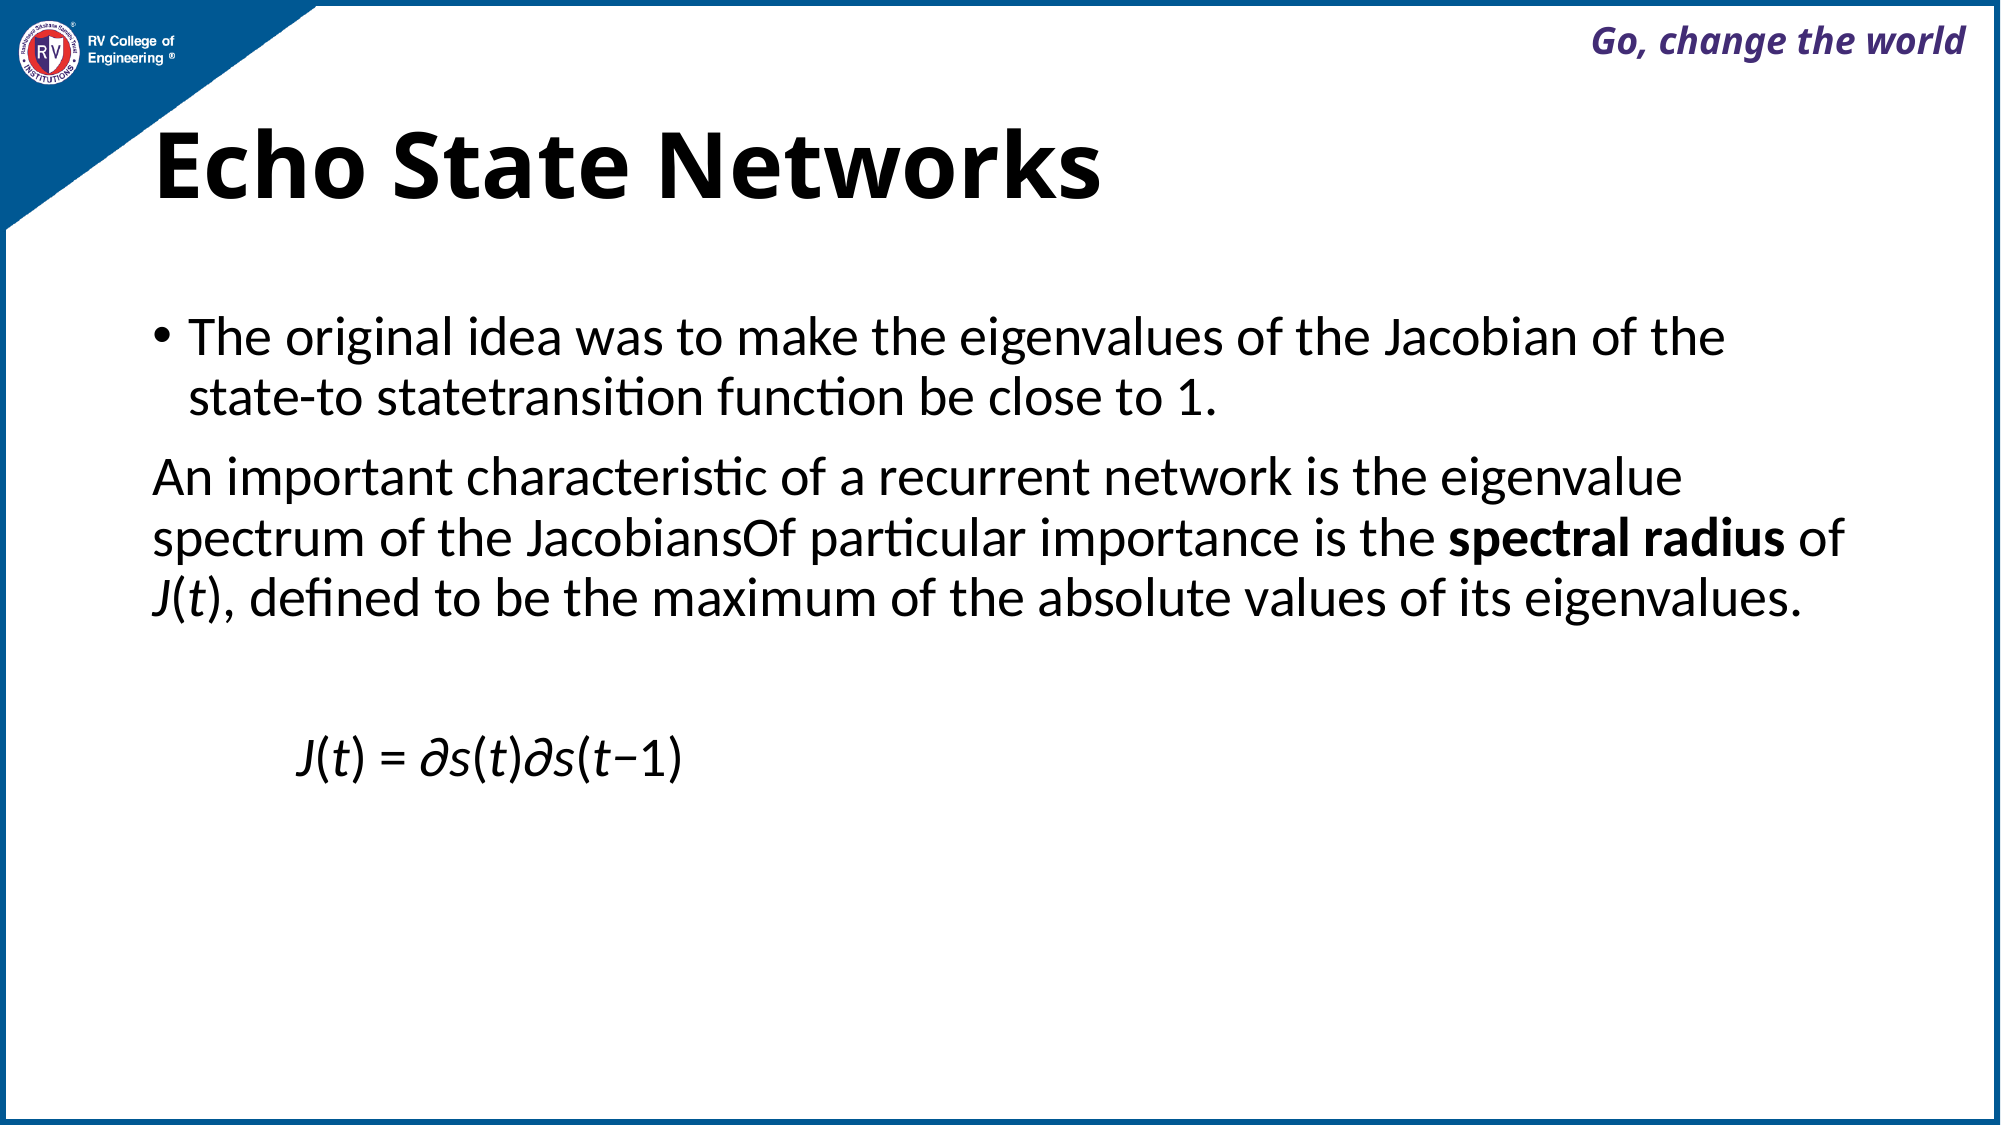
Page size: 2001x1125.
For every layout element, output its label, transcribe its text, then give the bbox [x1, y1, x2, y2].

title Echo State Networks [137, 59, 1863, 278]
picture [2, 6, 316, 232]
list The original idea was to make the eigenvalues of the Jacobian of the state-to statetransition function be close to 1. An important characteristic of a recurrent network is the eigenvalue spectrum of the JacobiansOf particular importance is the spectral radius of J(t), defined to be the maximum of the absolute values of its eigenvalues. J(t) = ∂s(t)∂s(t−1) [137, 299, 1863, 1014]
